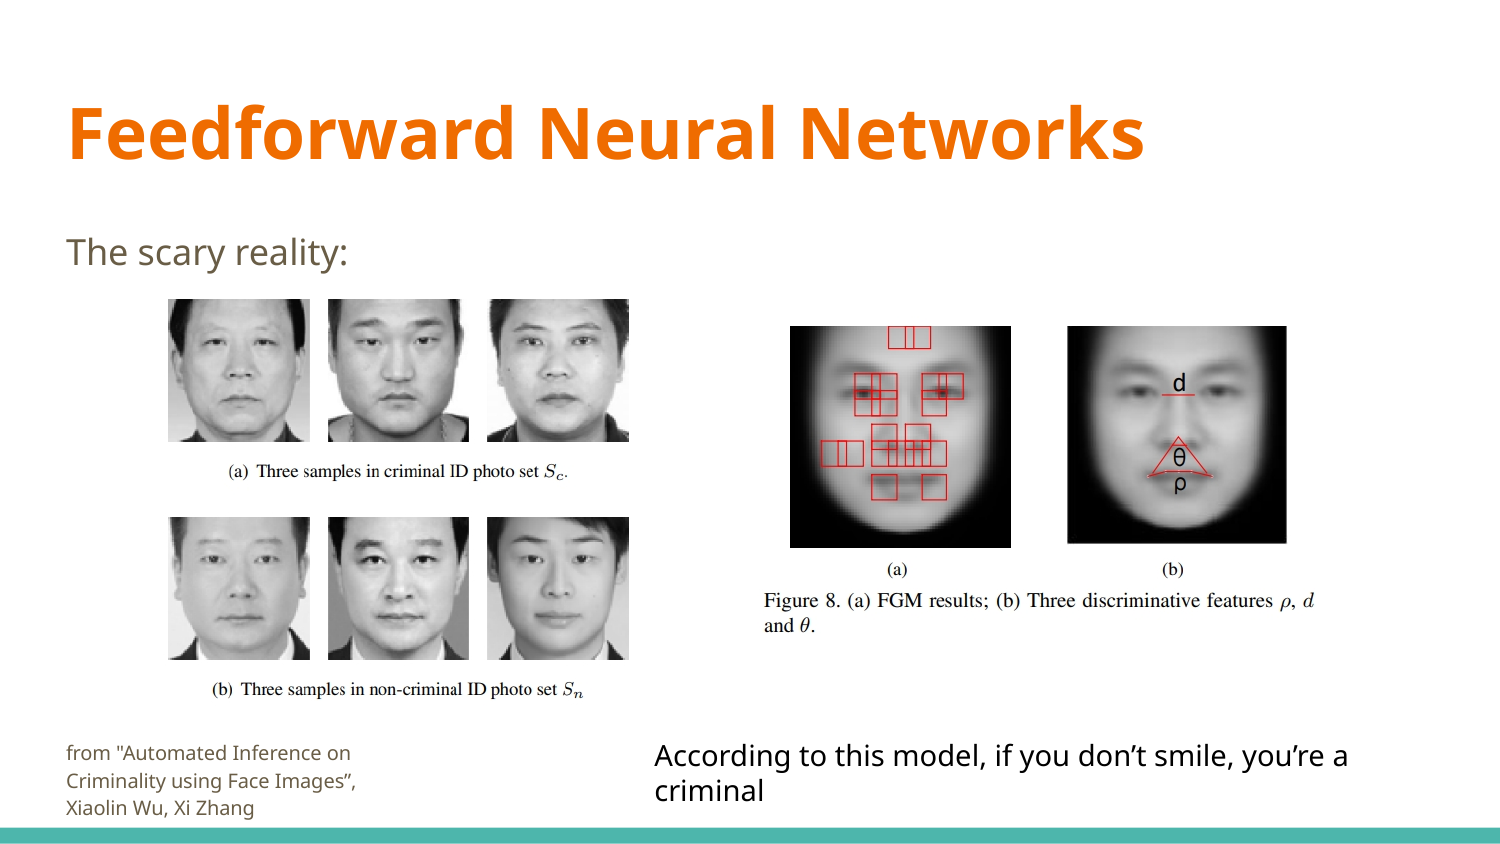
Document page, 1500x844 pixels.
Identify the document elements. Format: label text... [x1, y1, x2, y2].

title Feedforward Neural Networks [51, 72, 1449, 189]
list The scary reality: from "Automated Inference on Criminality using Face Images”, Xiaolin Wu, Xi Zhang [51, 207, 430, 841]
picture [154, 291, 640, 706]
text_box According to this model, if you don’t smile, you’re a criminal [639, 722, 1477, 823]
picture [756, 316, 1321, 644]
